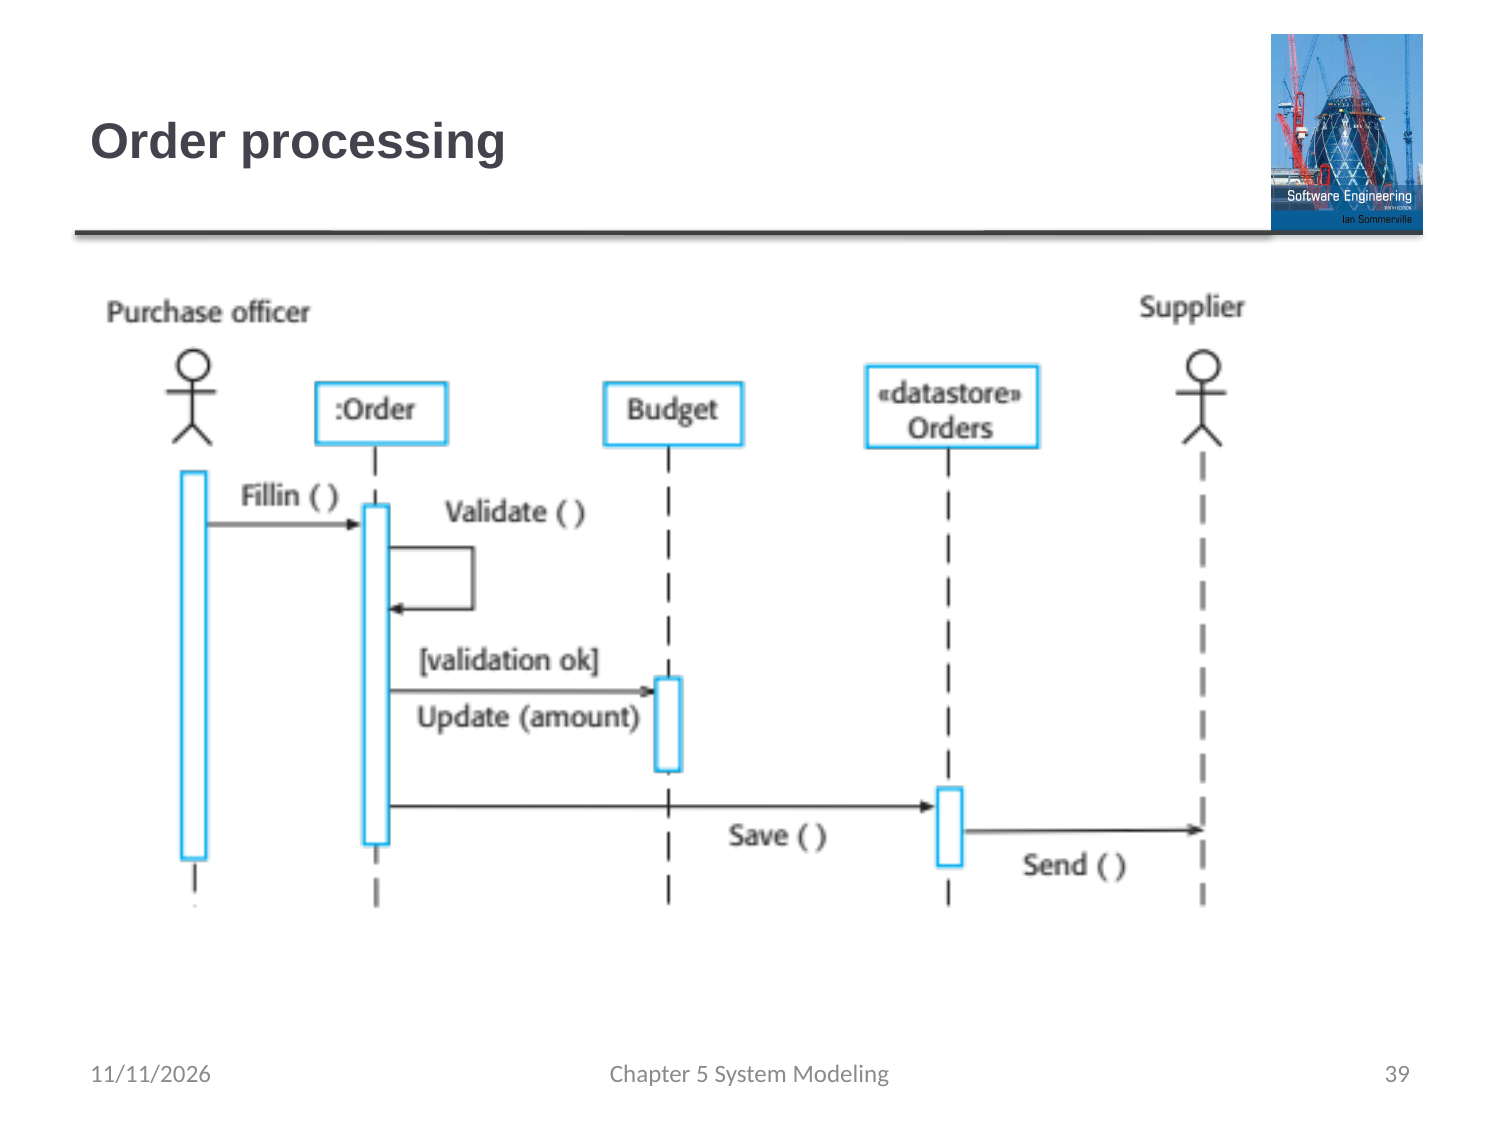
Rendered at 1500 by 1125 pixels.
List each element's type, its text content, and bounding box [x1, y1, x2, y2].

picture [1271, 34, 1423, 230]
footer Chapter 5 System Modeling [512, 1042, 988, 1103]
picture [103, 288, 1317, 984]
title Order processing [74, 44, 1272, 233]
slide_number 39 [1074, 1042, 1425, 1103]
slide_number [75, 1042, 425, 1103]
